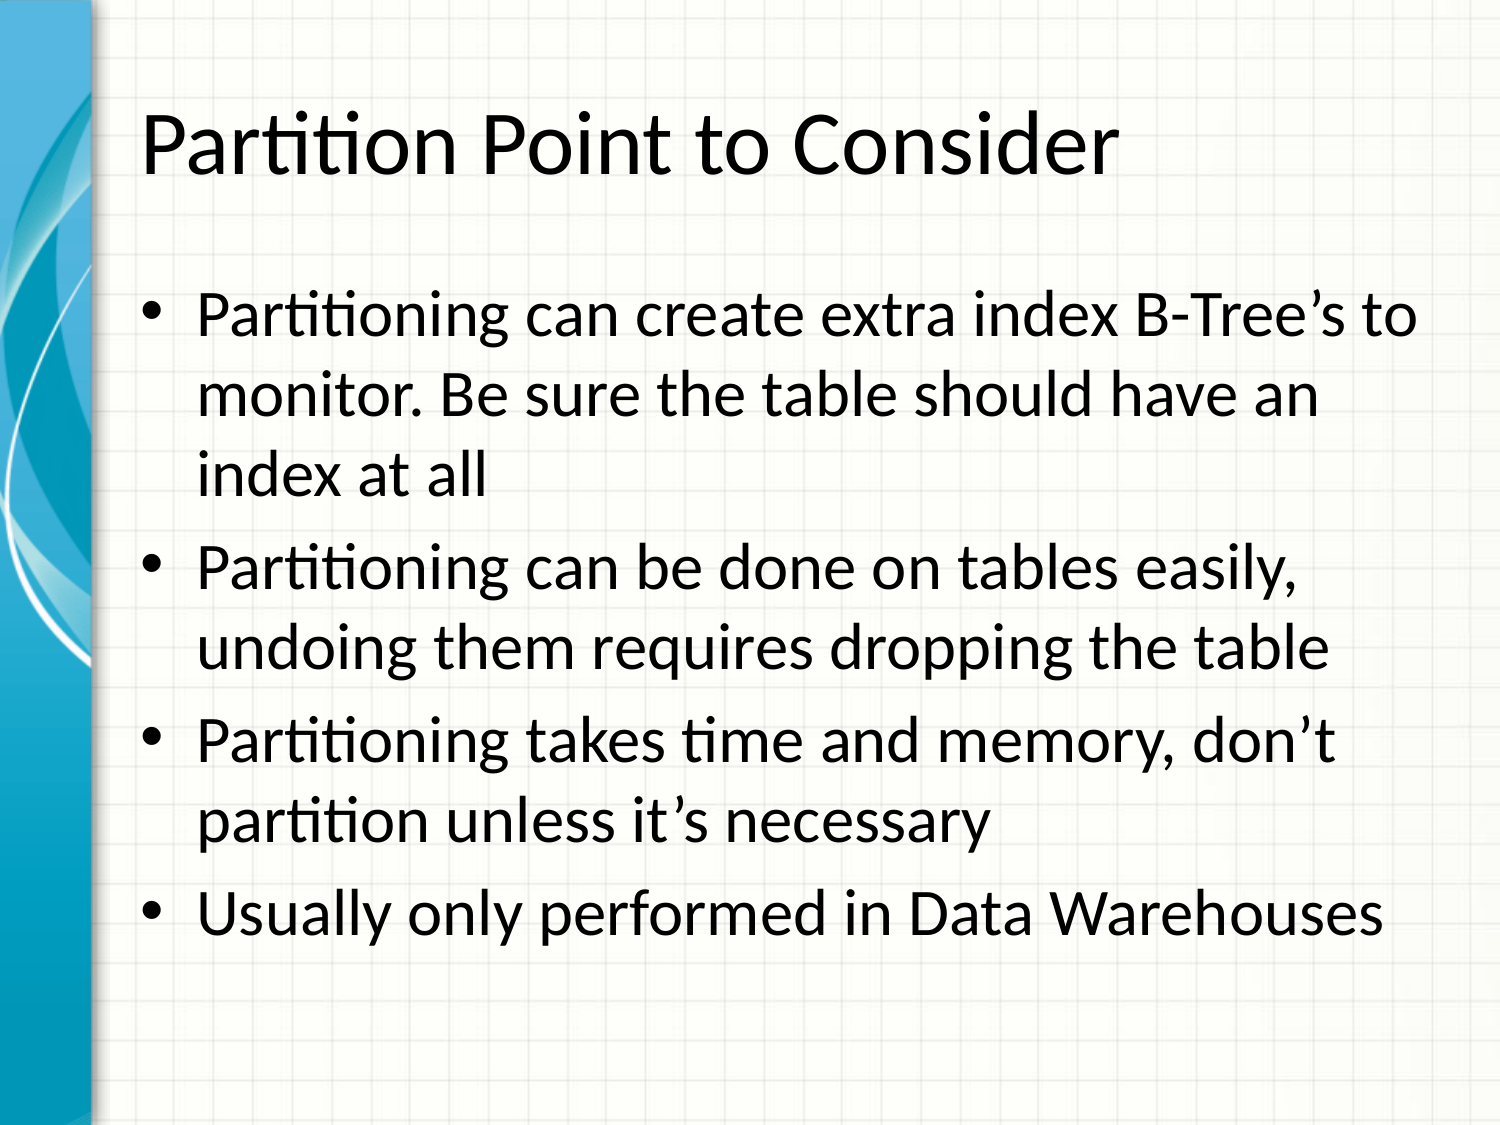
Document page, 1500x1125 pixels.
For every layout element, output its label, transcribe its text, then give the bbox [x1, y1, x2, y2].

list Partitioning can create extra index B-Tree’s to monitor. Be sure the table should have an index at all Partitioning can be done on tables easily, undoing them requires dropping the table Partitioning takes time and memory, don’t partition unless it’s necessary Usually only performed in Data Warehouses [125, 261, 1450, 967]
picture [0, 0, 1500, 1125]
title Partition Point to Consider [125, 44, 1450, 232]
